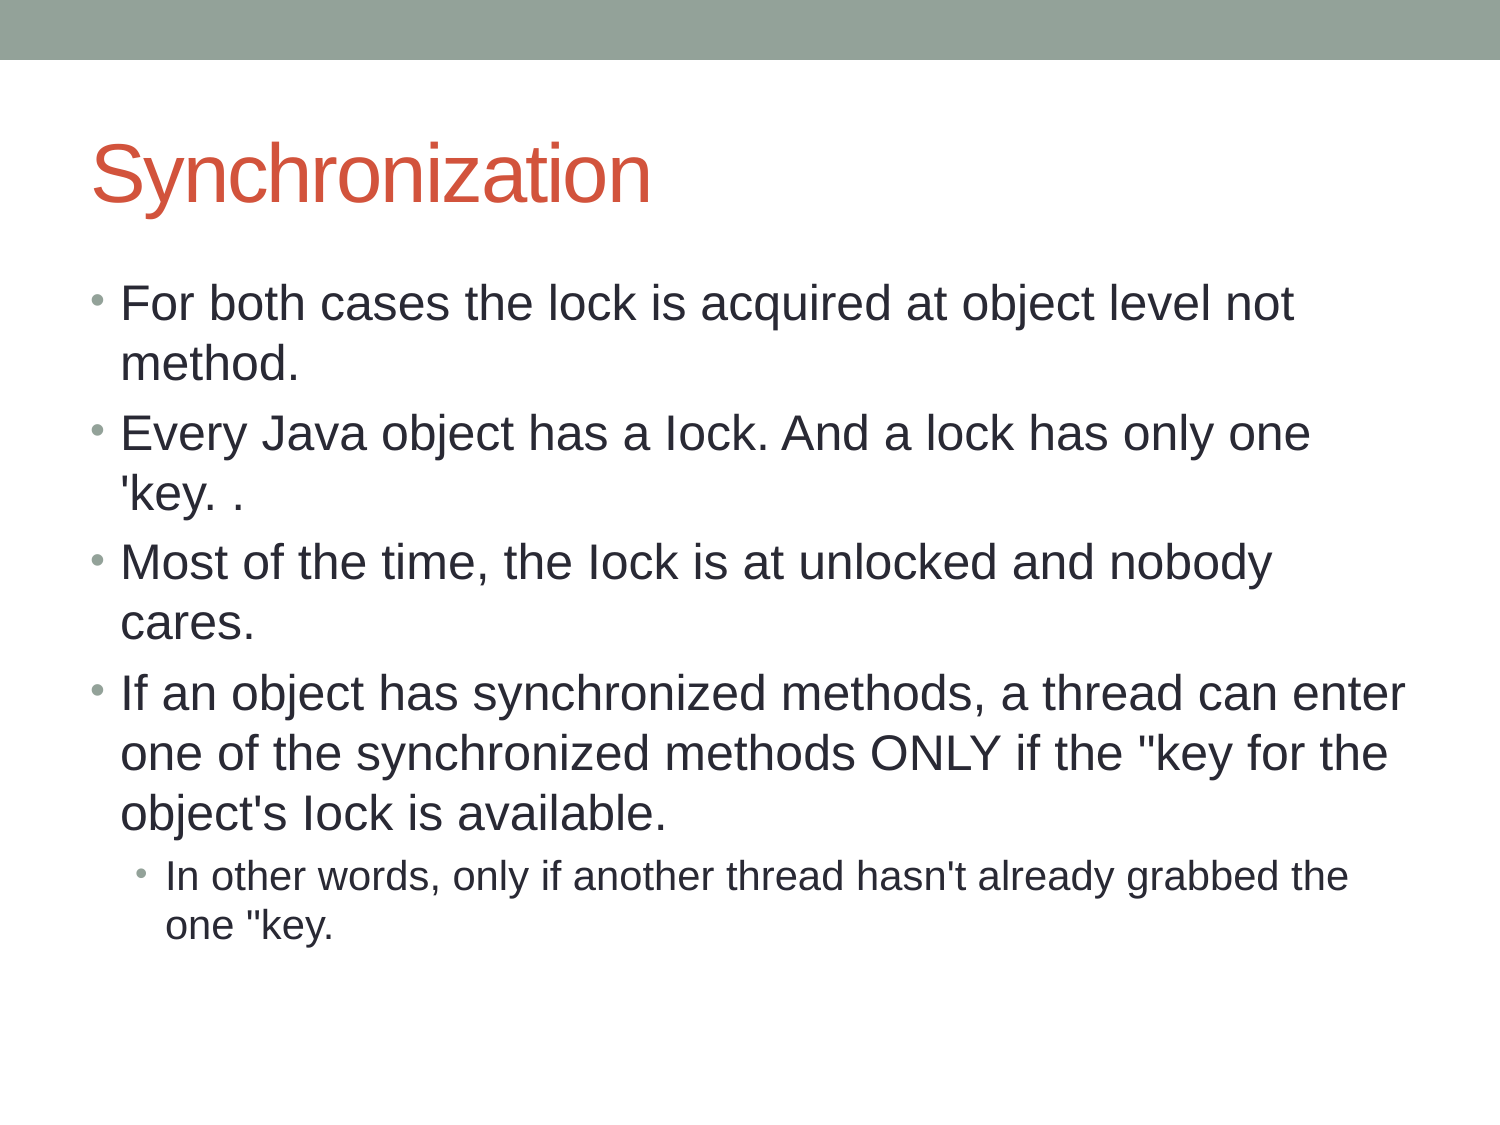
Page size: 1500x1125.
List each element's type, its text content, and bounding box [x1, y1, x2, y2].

title Synchronization [75, 87, 1425, 250]
list For both cases the lock is acquired at object level not method. Every Java object has a Iock. And a lock has only one 'key. . Most of the time, the Iock is at unlocked and nobody cares. If an object has synchronized methods, a thread can enter one of the synchronized methods ONLY if the "key for the object's Iock is available. In other words, only if another thread hasn't already grabbed the one "key. [75, 262, 1425, 1063]
